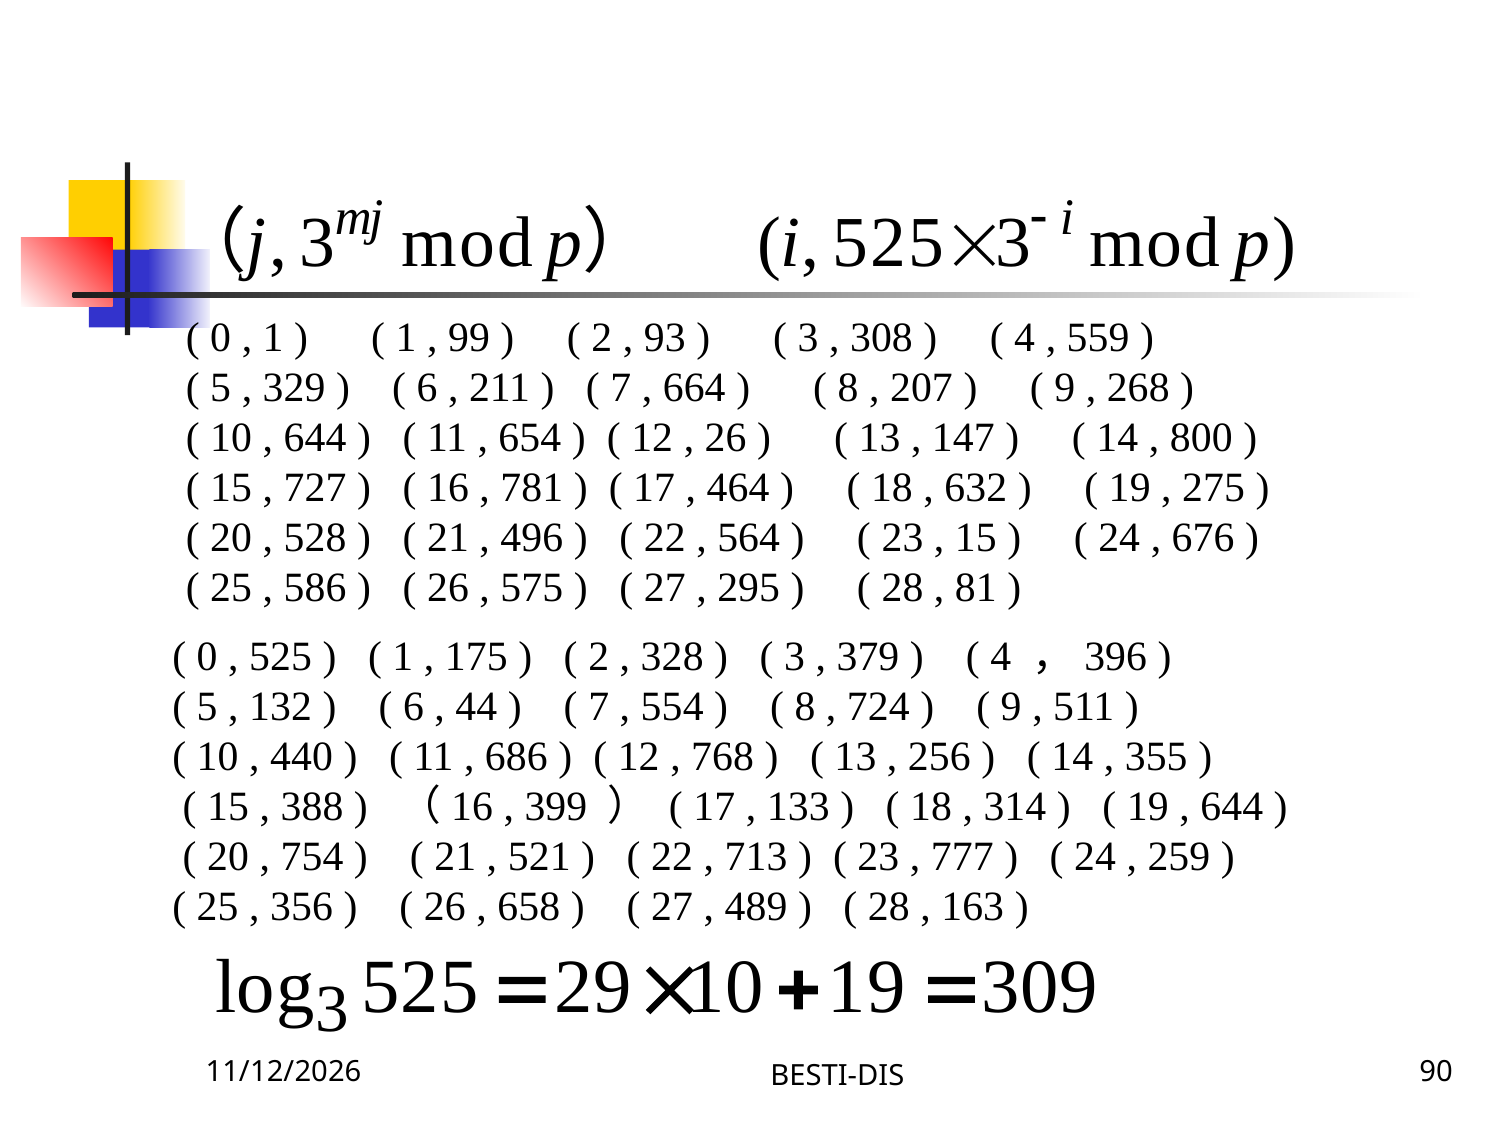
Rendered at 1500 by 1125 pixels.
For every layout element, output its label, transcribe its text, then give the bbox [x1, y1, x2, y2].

slide_number 2020\1\31 Friday [190, 1023, 504, 1100]
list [207, 940, 1105, 1047]
slide_number 90 [1154, 1023, 1468, 1100]
text_box ( 0 , 1 ) ( 1 , 99 ) ( 2 , 93 ) ( 3 , 308 ) ( 4 , 559 ) ( 5 , 329 ) ( 6 , 211 ) ( 7 , 664 ) ( 8 , 207 ) ( 9 , 268 ) ( 10 , 644 ) ( 11 , 654 ) ( 12 , 26 ) ( 13 , 147 ) ( 14 , 800 ) ( 15 , 727 ) ( 16 , 781 ) ( 17 , 464 ) ( 18 , 632 ) ( 19 , 275 ) ( 20 , 528 ) ( 21 , 496 ) ( 22 , 564 ) ( 23 , 15 ) ( 24 , 676 ) ( 25 , 586 ) ( 26 , 575 ) ( 27 , 295 ) ( 28 , 81 ) [171, 544, 1453, 618]
text_box ( 0 , 1 ) ( 1 , 99 ) ( 2 , 93 ) ( 3 , 308 ) ( 4 , 559 ) ( 5 , 329 ) ( 6 , 211 ) ( 7 , 664 ) ( 8 , 207 ) ( 9 , 268 ) ( 10 , 644 ) ( 11 , 654 ) ( 12 , 26 ) ( 13 , 147 ) ( 14 , 800 ) ( 15 , 727 ) ( 16 , 781 ) ( 17 , 464 ) ( 18 , 632 ) ( 19 , 275 ) ( 20 , 528 ) ( 21 , 496 ) ( 22 , 564 ) ( 23 , 15 ) ( 24 , 676 ) ( 25 , 586 ) ( 26 , 575 ) ( 27 , 295 ) ( 28 , 81 ) [171, 302, 1453, 543]
text_box ( 0 , 525 ) ( 1 , 175 ) ( 2 , 328 ) ( 3 , 379 ) ( 4 ，396 ) ( 5 , 132 ) ( 6 , 44 ) ( 7 , 554 ) ( 8 , 724 ) ( 9 , 511 ) ( 10 , 440 ) ( 11 , 686 ) ( 12 , 768 ) ( 13 , 256 ) ( 14 , 355 ) ( 15 , 388 ) （16 , 399 ） ( 17 , 133 ) ( 18 , 314 ) ( 19 , 644 ) ( 20 , 754 ) ( 21 , 521 ) ( 22 , 713 ) ( 23 , 777 ) ( 24 , 259 ) ( 25 , 356 ) ( 26 , 658 ) ( 27 , 489 ) ( 28 , 163 ) [135, 621, 1459, 937]
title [206, 184, 1306, 298]
footer BESTI-DIS [599, 1055, 1076, 1100]
